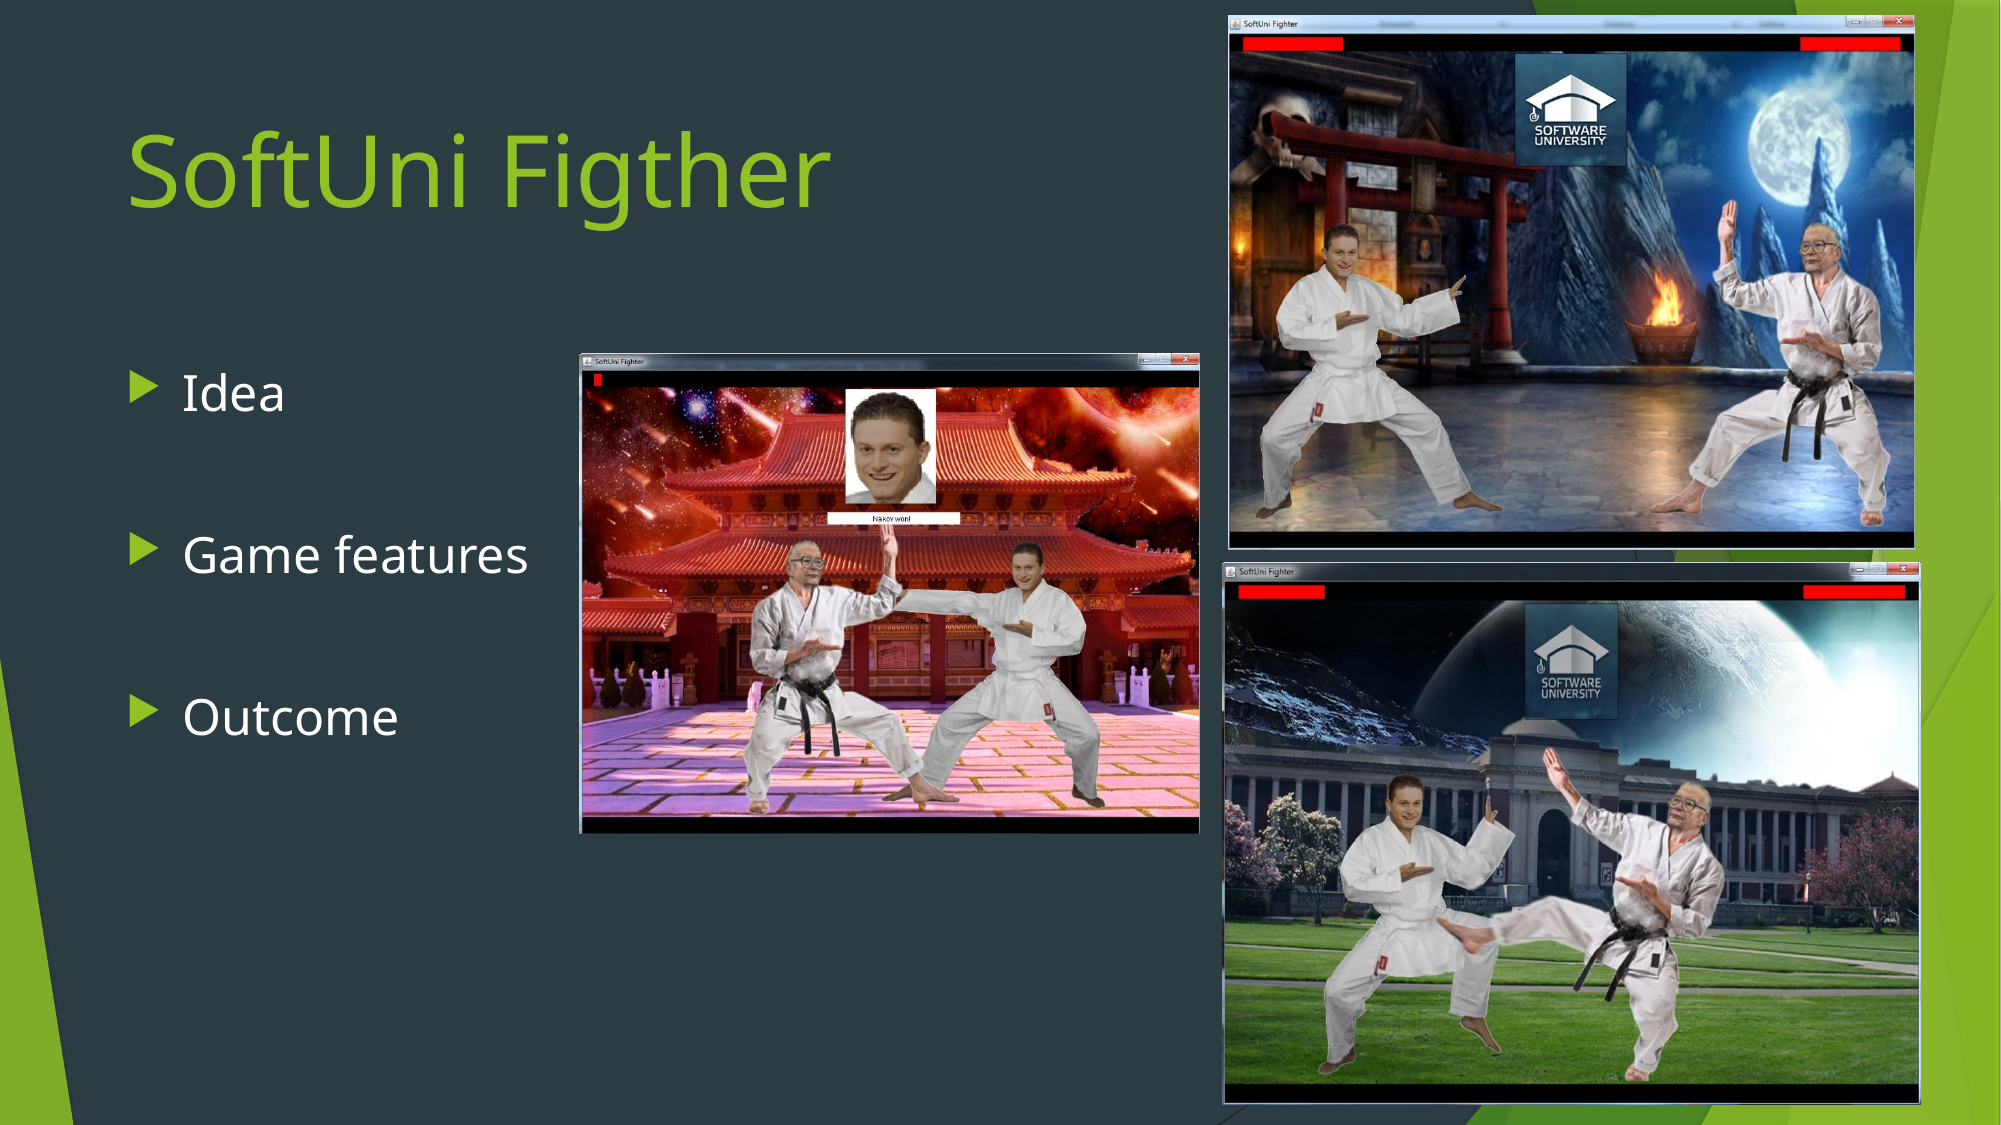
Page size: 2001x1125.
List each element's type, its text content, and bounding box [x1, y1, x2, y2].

list Idea Game features Outcome [111, 354, 580, 992]
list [1227, 15, 1915, 551]
picture [1222, 562, 1921, 1105]
title SoftUni Figther [111, 99, 1222, 317]
picture [578, 352, 1201, 835]
